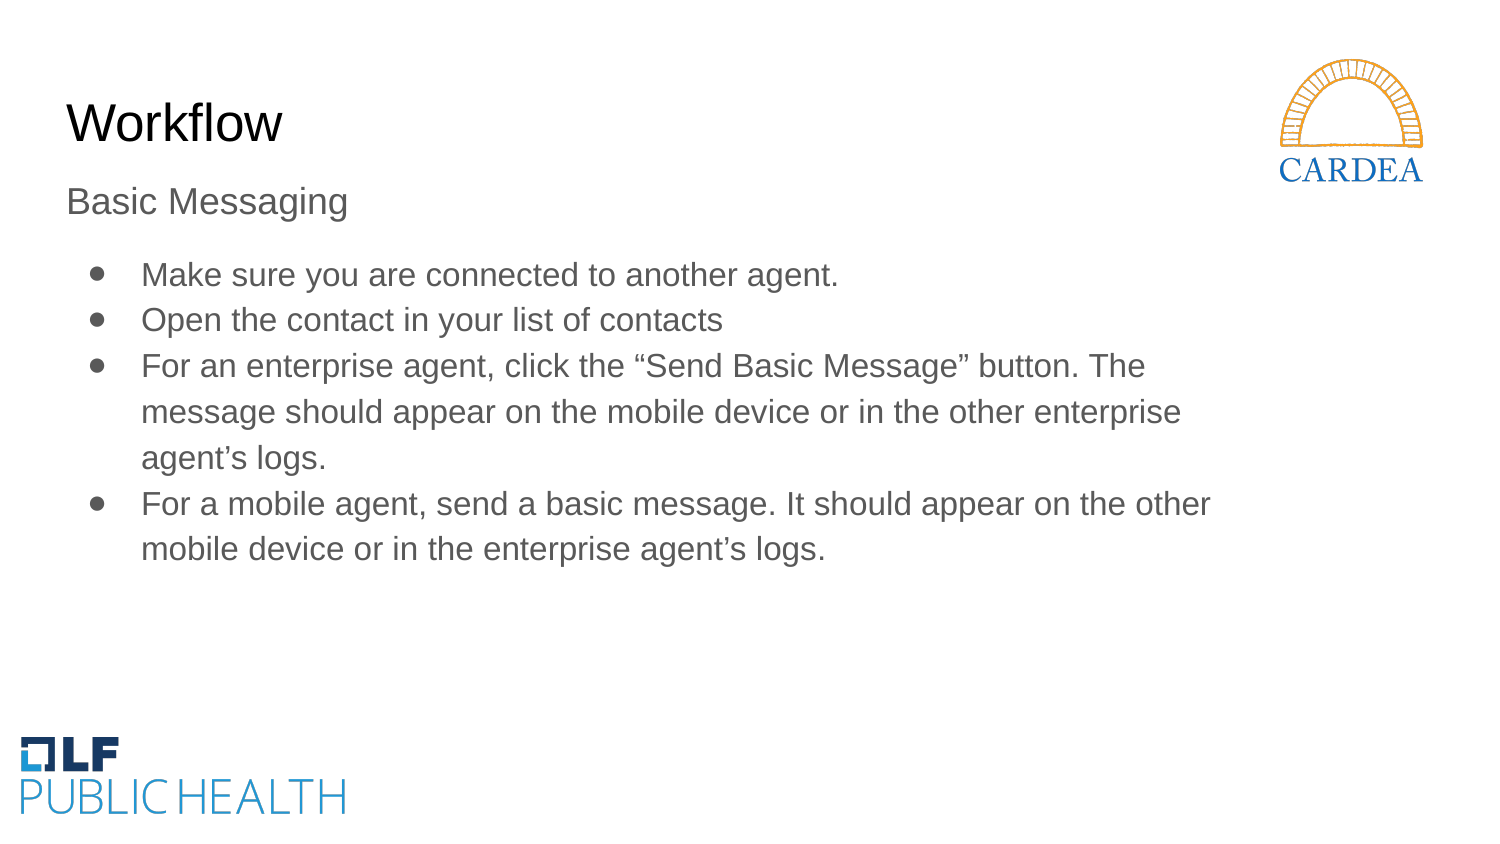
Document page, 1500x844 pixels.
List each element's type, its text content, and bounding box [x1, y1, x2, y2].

picture [1268, 48, 1435, 192]
picture [20, 737, 345, 814]
title Workflow [51, 72, 1221, 155]
list Basic Messaging Make sure you are connected to another agent. Open the contact in your list of contacts For an enterprise agent, click the “Send Basic Message” button. The message should appear on the mobile device or in the other enterprise agent’s logs. For a mobile agent, send a basic message. It should appear on the other mobile device or in the enterprise agent’s logs. [51, 155, 1283, 793]
